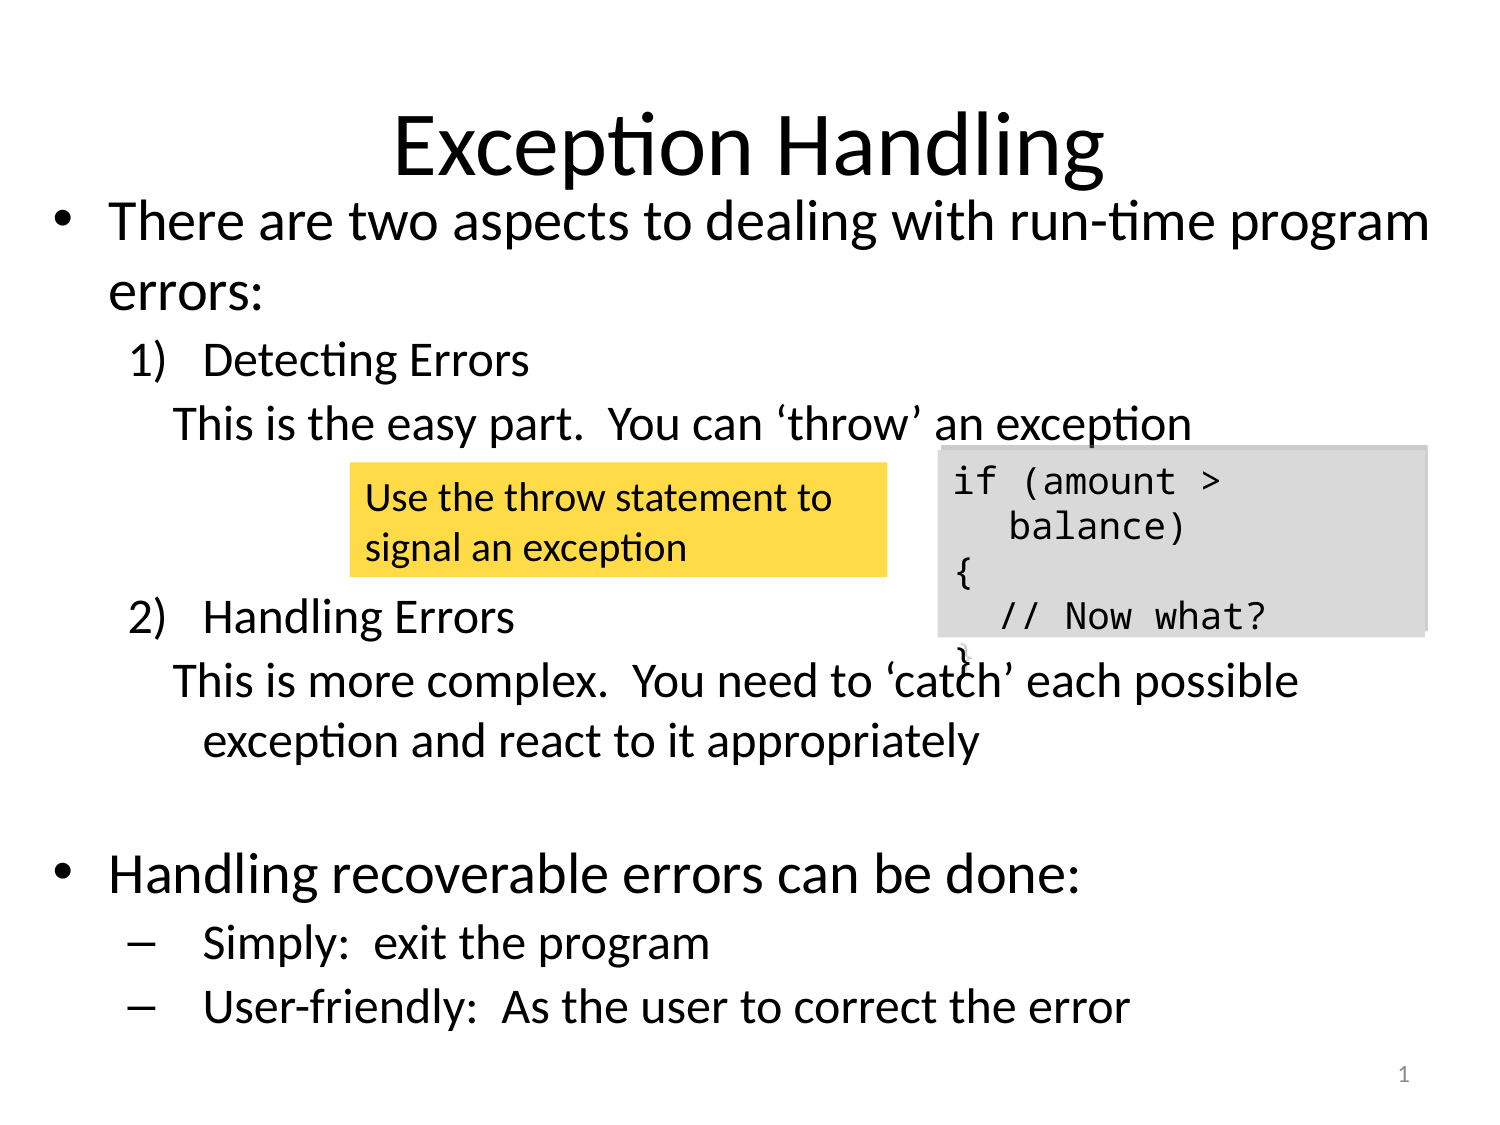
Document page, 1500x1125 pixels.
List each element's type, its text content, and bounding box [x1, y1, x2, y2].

text_box Use the throw statement to signal an exception [349, 462, 888, 578]
list There are two aspects to dealing with run-time program errors: Detecting Errors This is the easy part. You can ‘throw’ an exception Handling Errors This is more complex. You need to ‘catch’ each possible exception and react to it appropriately Handling recoverable errors can be done: Simply: exit the program User-friendly: As the user to correct the error [37, 174, 1450, 1050]
text_box if (amount > balance) { // Now what? } [937, 450, 1425, 638]
slide_number 1 [1074, 1042, 1425, 1103]
title Exception Handling [75, 45, 1425, 174]
